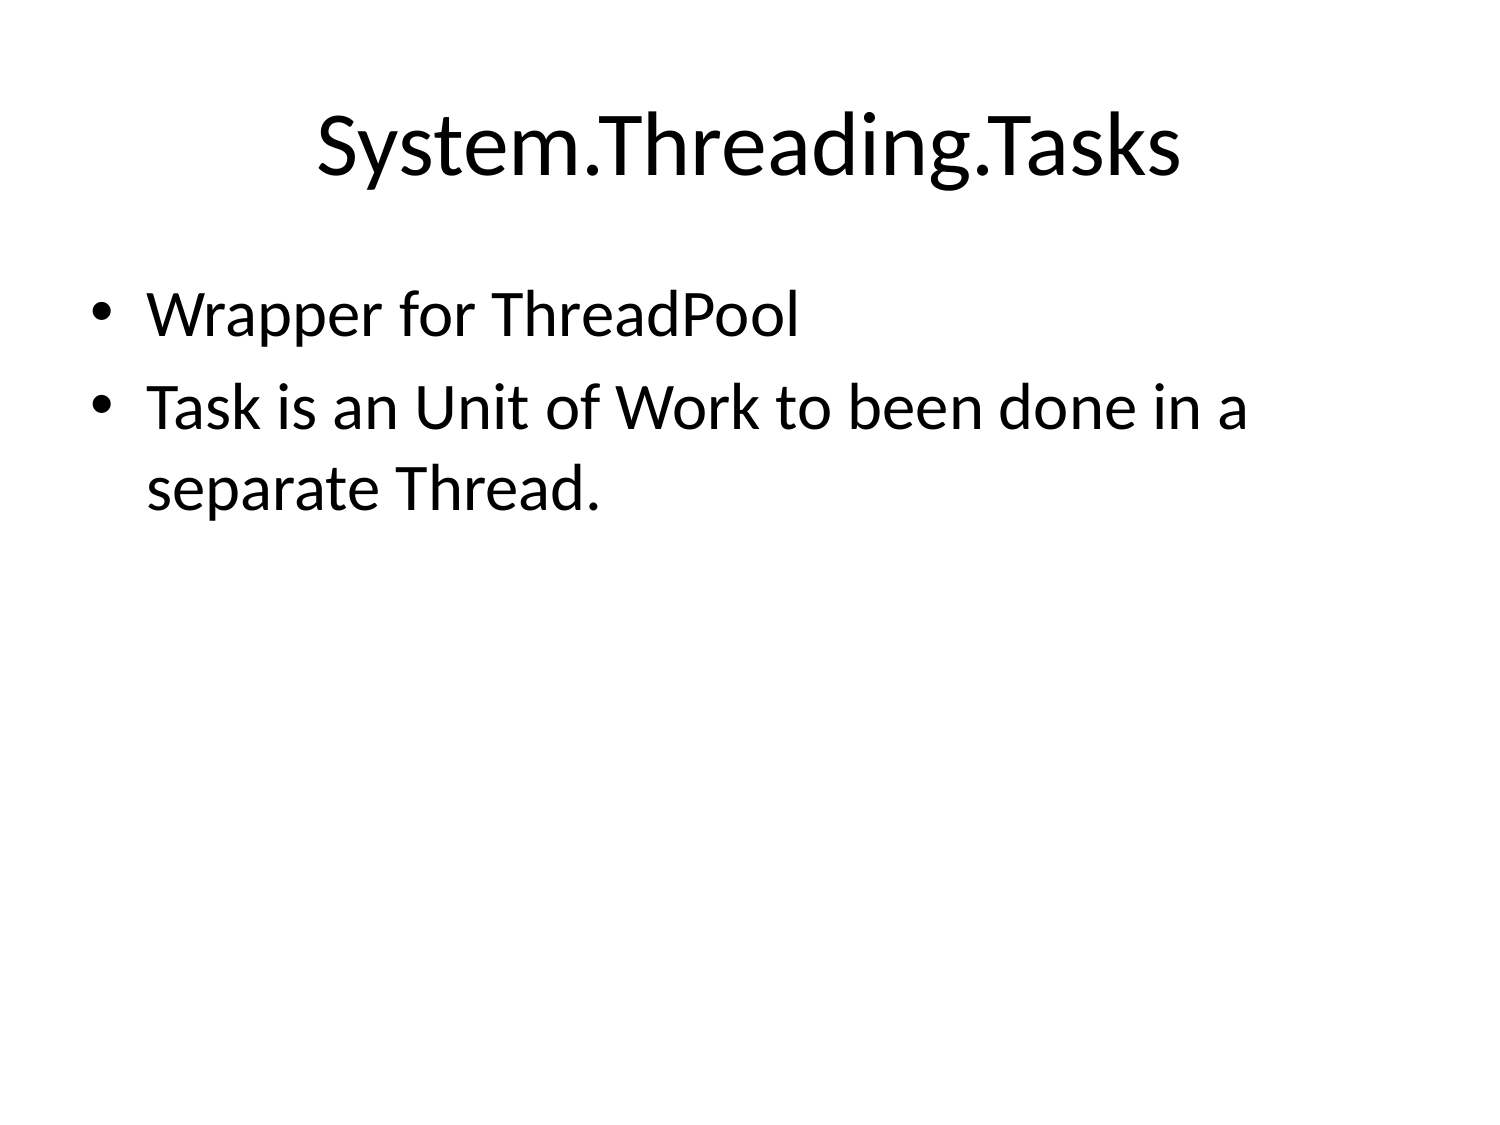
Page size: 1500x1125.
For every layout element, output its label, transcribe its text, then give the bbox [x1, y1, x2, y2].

list Wrapper for ThreadPool Task is an Unit of Work to been done in a separate Thread. [75, 262, 1425, 1005]
title System.Threading.Tasks [75, 45, 1425, 233]
